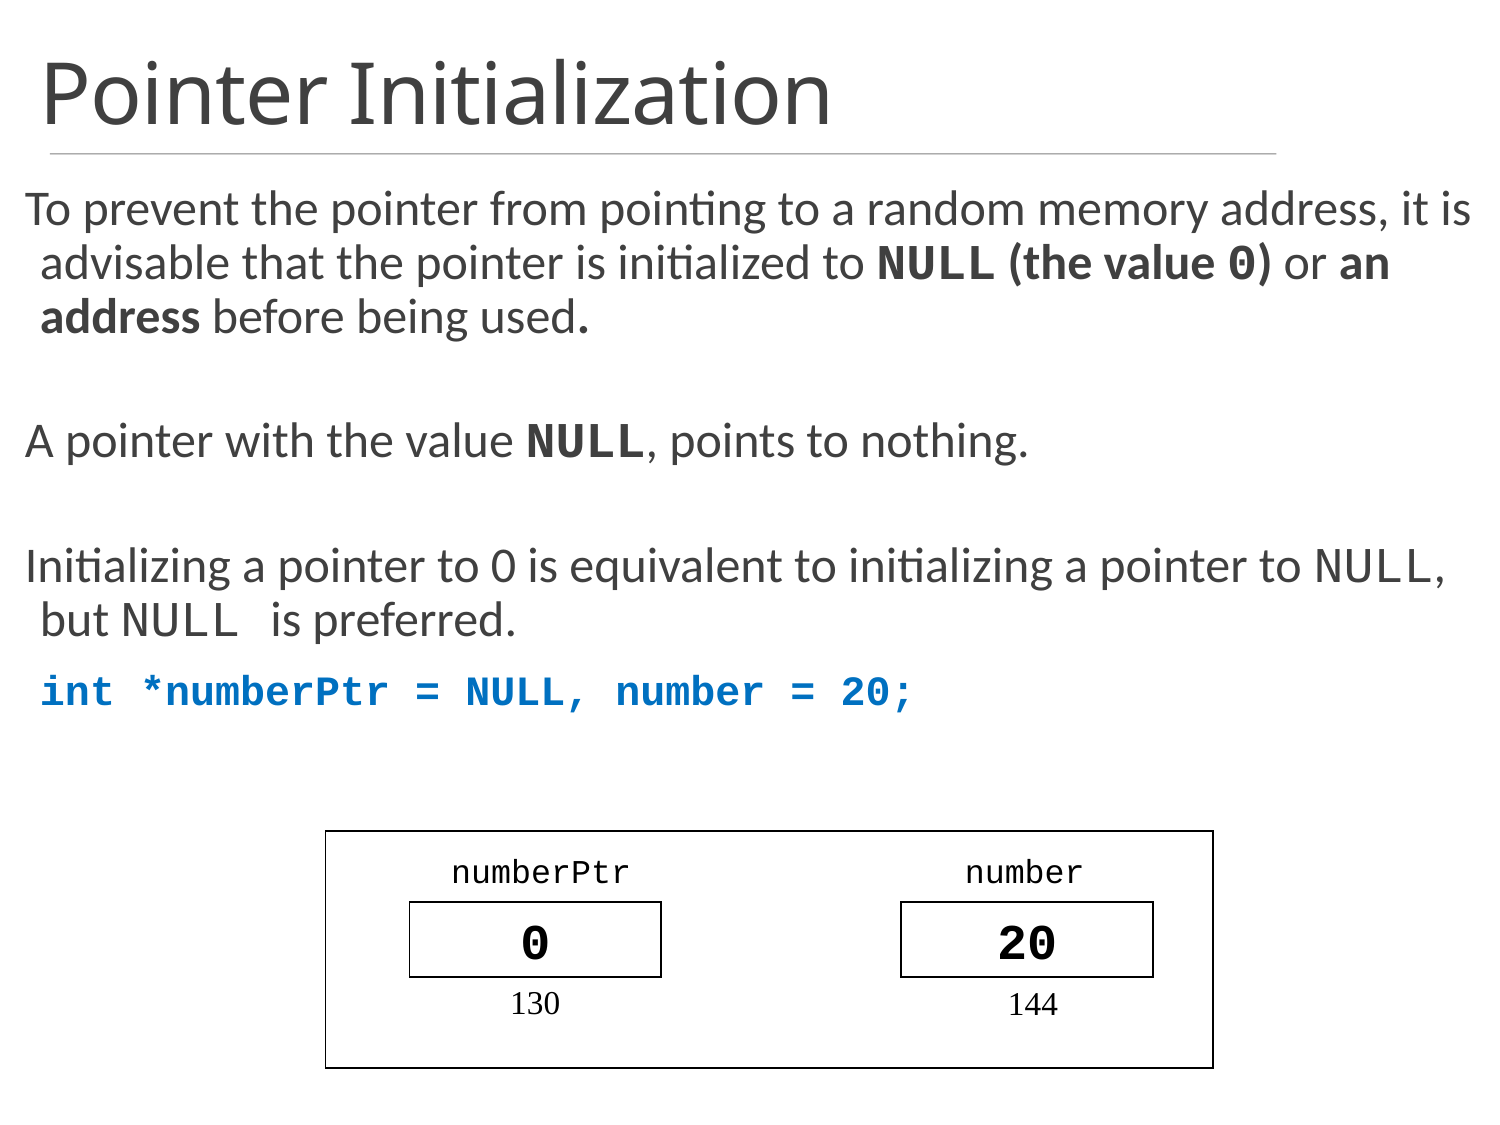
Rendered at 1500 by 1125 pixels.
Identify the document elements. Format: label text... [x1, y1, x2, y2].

text_box To prevent the pointer from pointing to a random memory address, it is advisable that the pointer is initialized to NULL (the value 0) or an address before being used. A pointer with the value NULL, points to nothing. Initializing a pointer to 0 is equivalent to initializing a pointer to NULL, but NULL is preferred. int *numberPtr = NULL, number = 20; [24, 174, 1475, 1100]
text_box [325, 830, 1214, 1069]
text_box Pointer Initialization [24, 47, 1475, 150]
